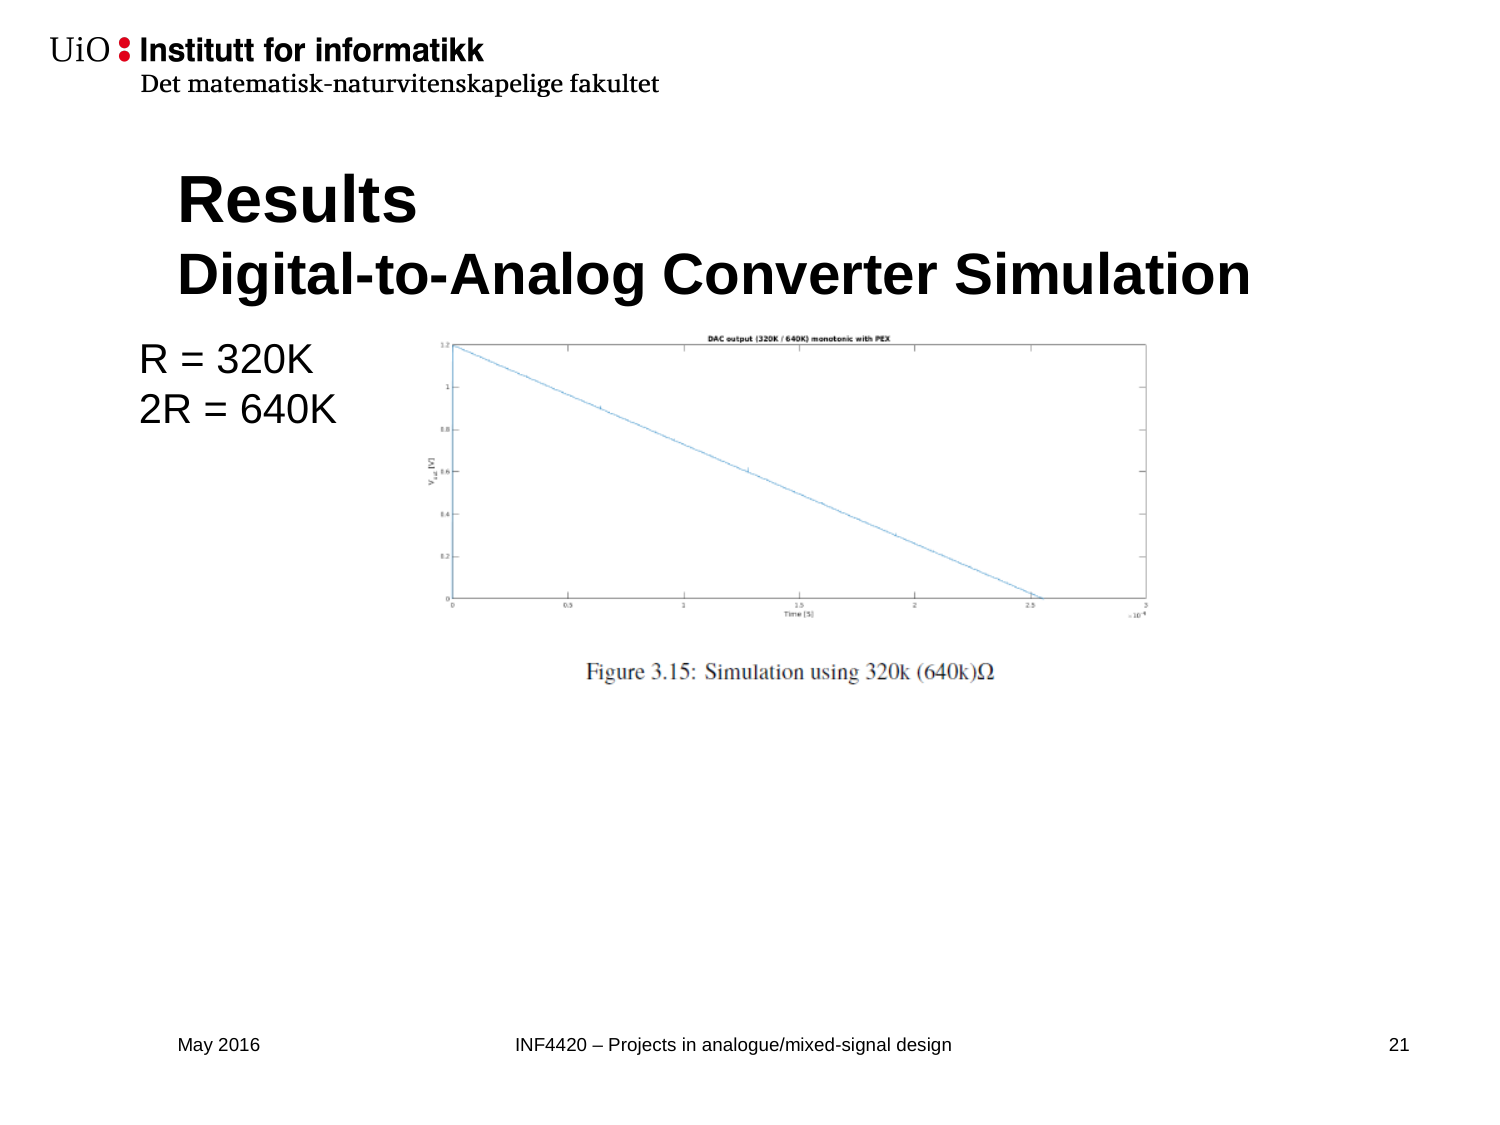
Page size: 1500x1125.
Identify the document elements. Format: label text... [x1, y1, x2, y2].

footer INF4420 – Projects in analogue/mixed-signal design [499, 1024, 1288, 1101]
text_box R = 320K 2R = 640K [123, 324, 361, 440]
title Results Digital-to-Analog Converter Simulation [162, 137, 1426, 326]
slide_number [162, 1024, 476, 1101]
picture [50, 37, 659, 97]
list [420, 324, 1167, 692]
slide_number 22 [1312, 1024, 1426, 1101]
